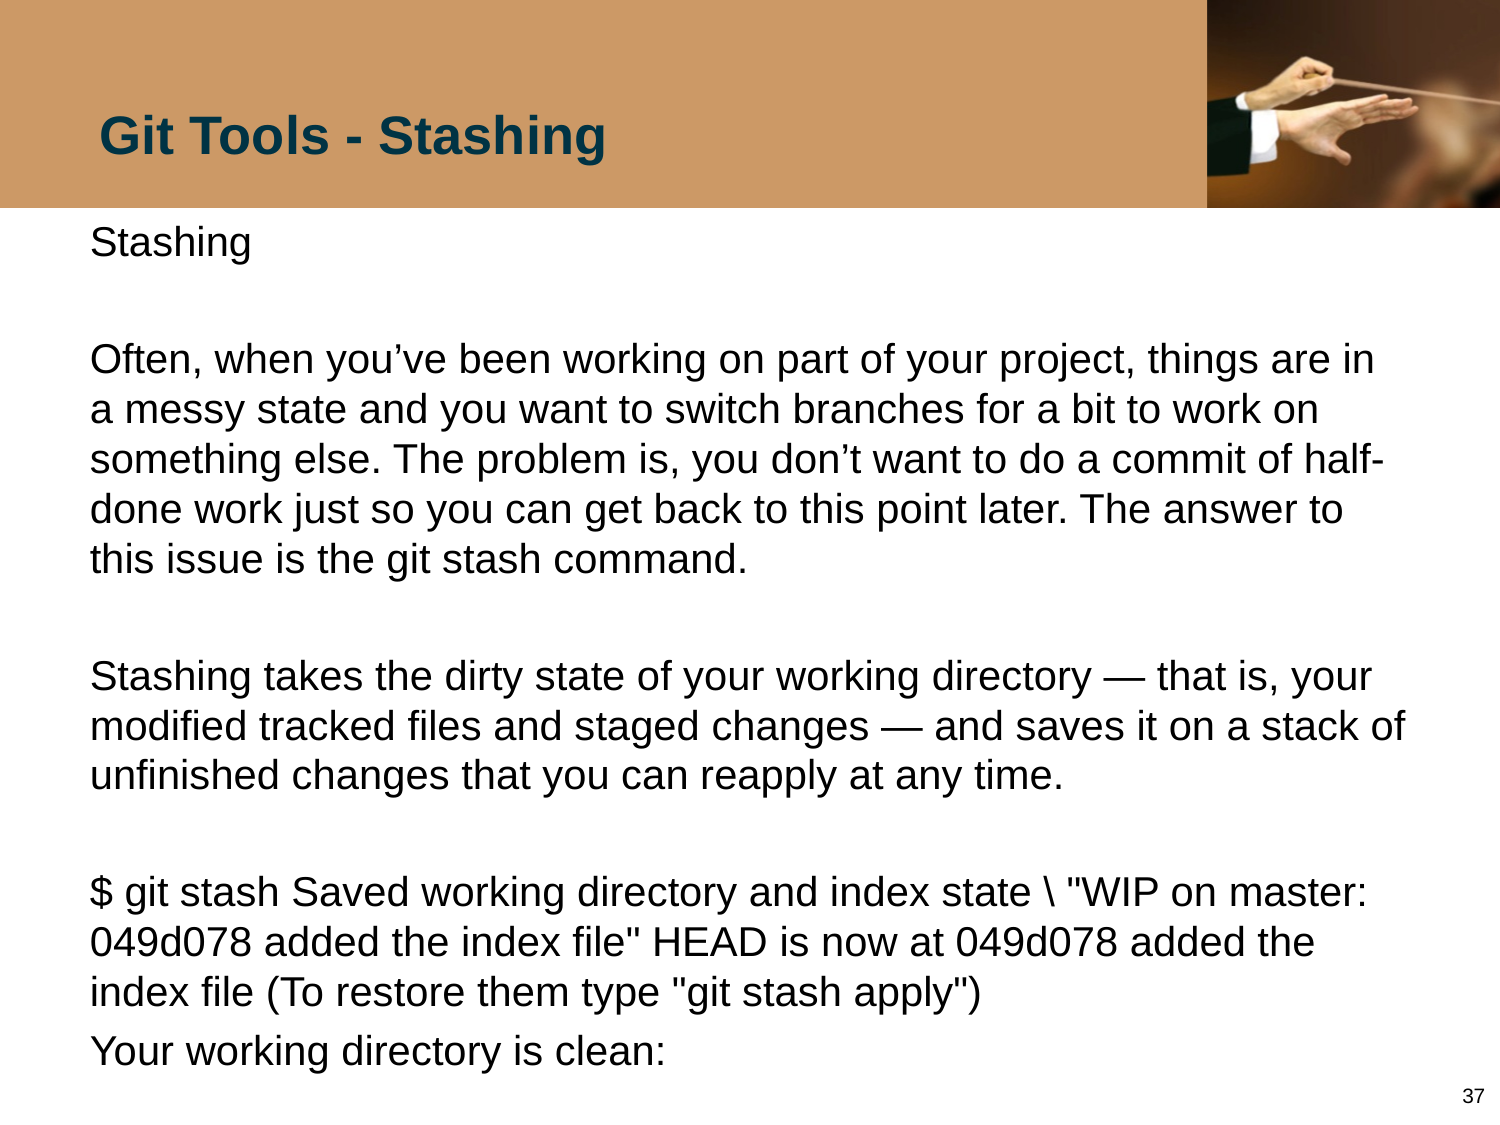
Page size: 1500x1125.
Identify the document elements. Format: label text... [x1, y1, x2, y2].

title Git Tools - Stashing [74, 29, 1426, 173]
picture [1208, 0, 1500, 208]
list Stashing Often, when you’ve been working on part of your project, things are in a messy state and you want to switch branches for a bit to work on something else. The problem is, you don’t want to do a commit of half-done work just so you can get back to this point later. The answer to this issue is the git stash command. Stashing takes the dirty state of your working directory — that is, your modified tracked files and staged changes — and saves it on a stack of unfinished changes that you can reapply at any time. $ git stash Saved working directory and index state \ "WIP on master: 049d078 added the index file" HEAD is now at 049d078 added the index file (To restore them type "git stash apply") Your working directory is clean: [74, 207, 1426, 951]
slide_number 37 [1221, 1070, 1500, 1116]
